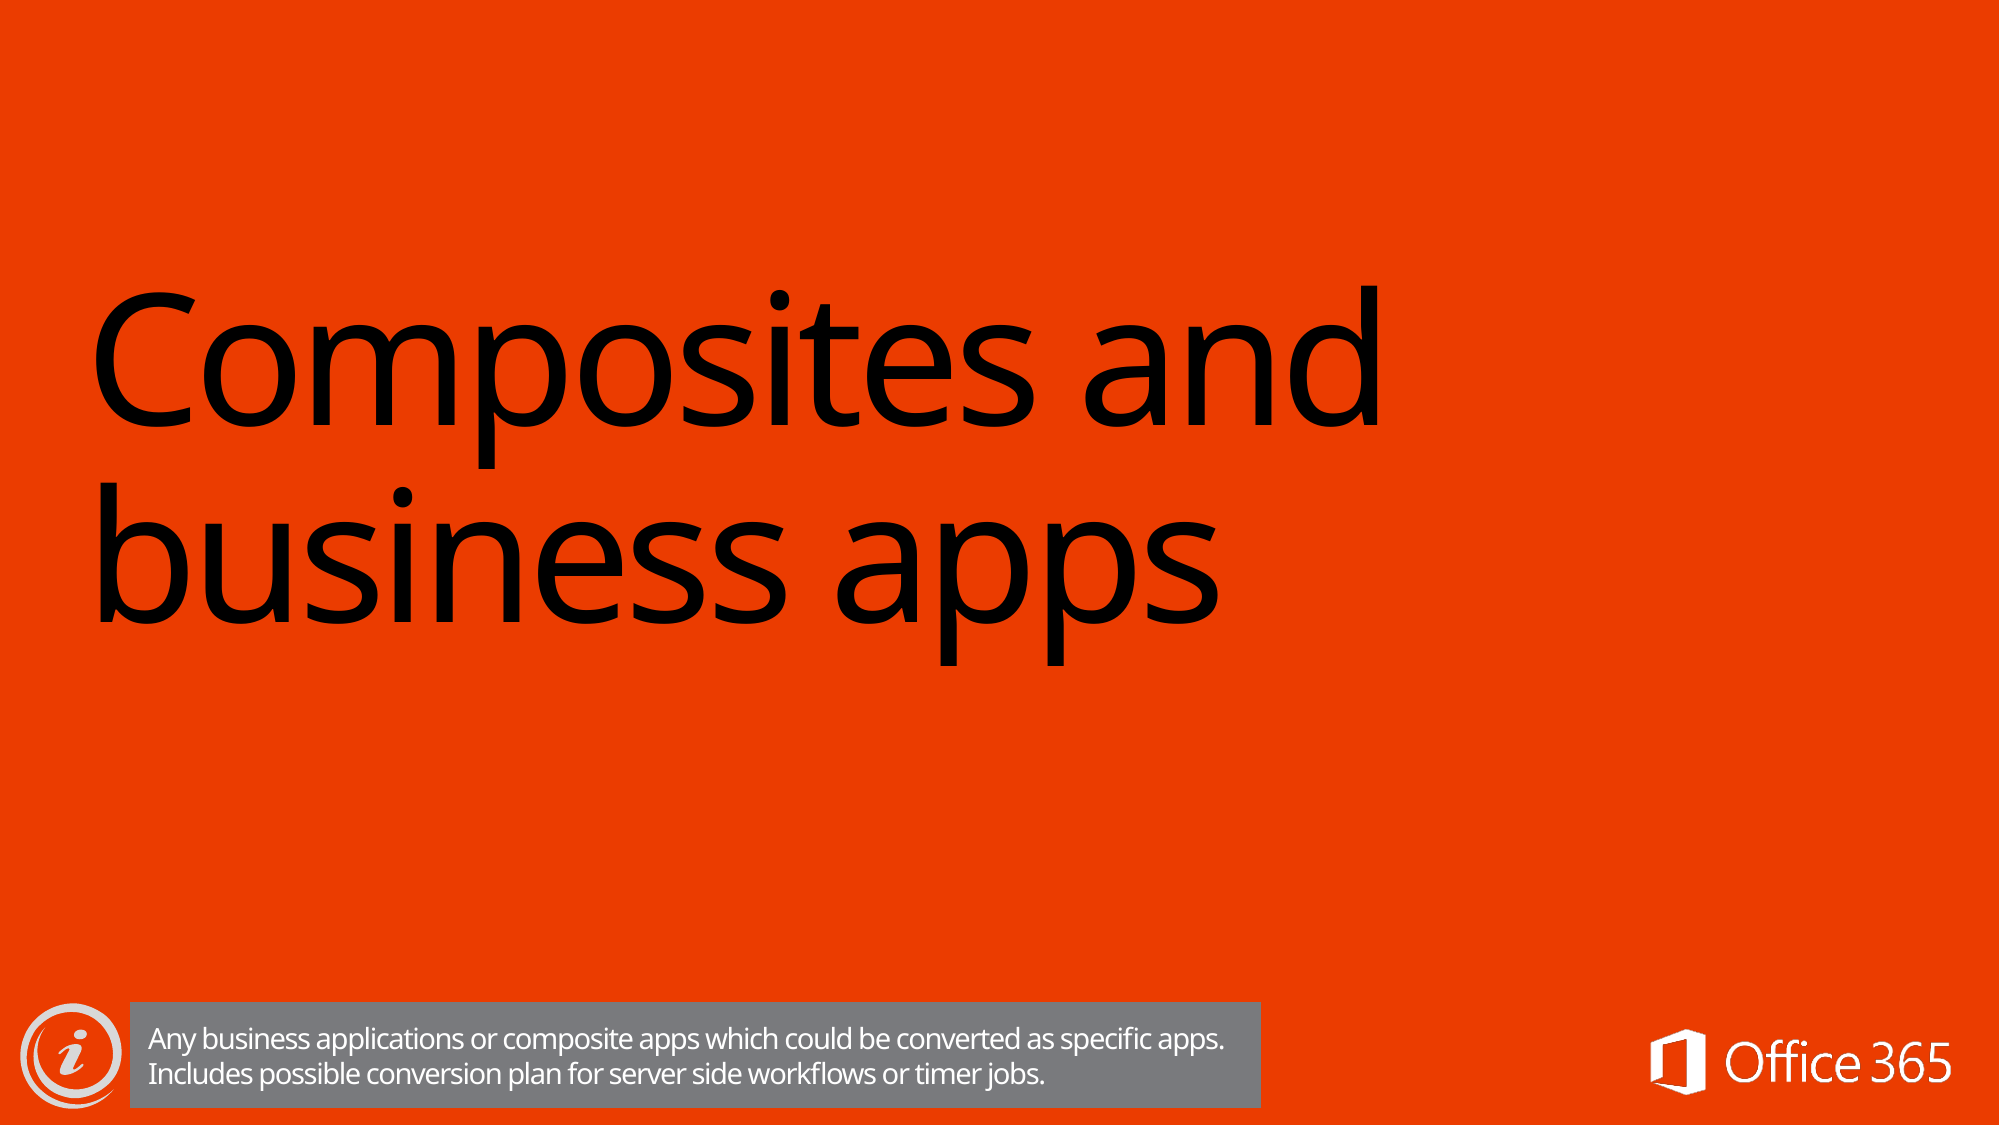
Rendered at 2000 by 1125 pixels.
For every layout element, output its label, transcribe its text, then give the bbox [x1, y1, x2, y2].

title Composites and business apps [85, 462, 1914, 663]
picture [1622, 1000, 1978, 1124]
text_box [19, 1002, 1261, 1110]
